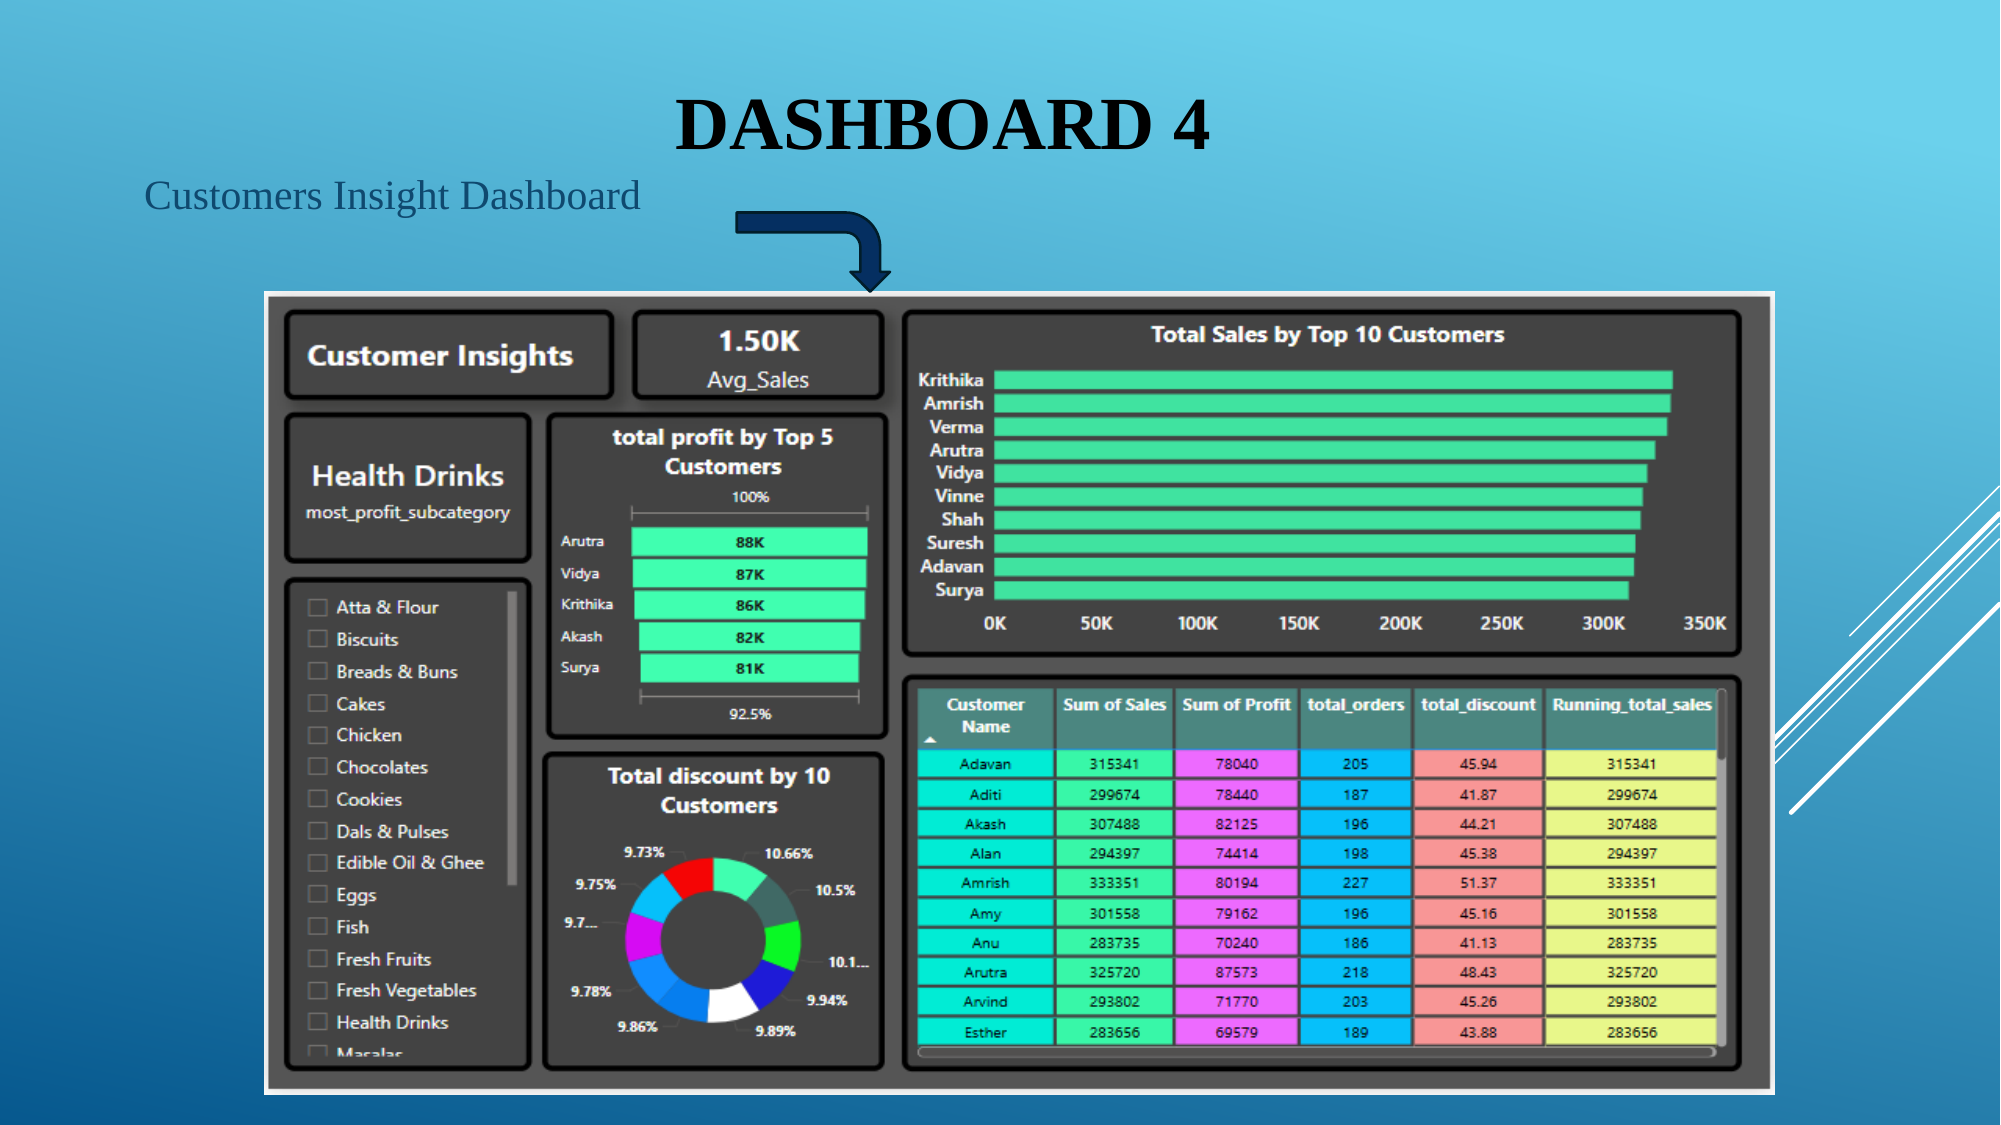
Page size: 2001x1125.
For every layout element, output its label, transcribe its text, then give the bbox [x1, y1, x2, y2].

title Dashboard 4 [112, 0, 1775, 239]
text_box [735, 211, 892, 291]
picture [264, 291, 1775, 1095]
list Customers Insight Dashboard [129, 189, 1827, 905]
